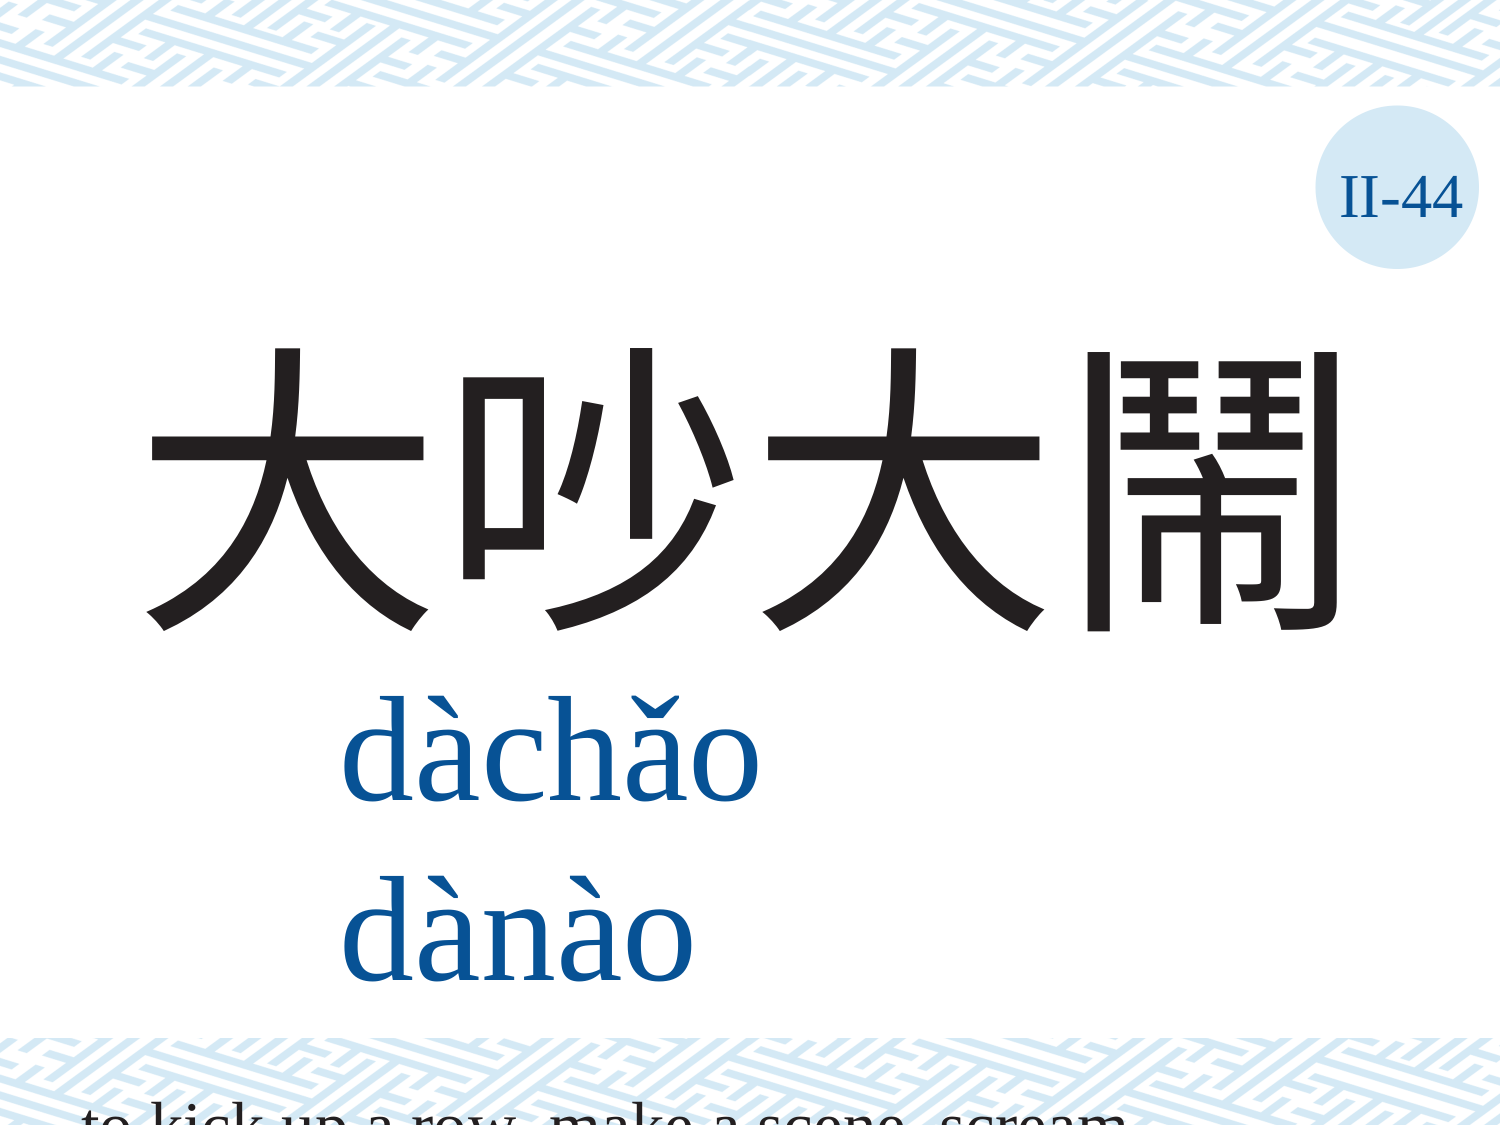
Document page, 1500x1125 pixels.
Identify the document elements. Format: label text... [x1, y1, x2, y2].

text_box II-44 [1337, 154, 1467, 230]
picture [0, 0, 1500, 1125]
text_box dàchǎo dànào to kick up a row, make a scene, scream bloody murder [79, 650, 1326, 1125]
list 大吵大鬧 [131, 299, 1369, 938]
